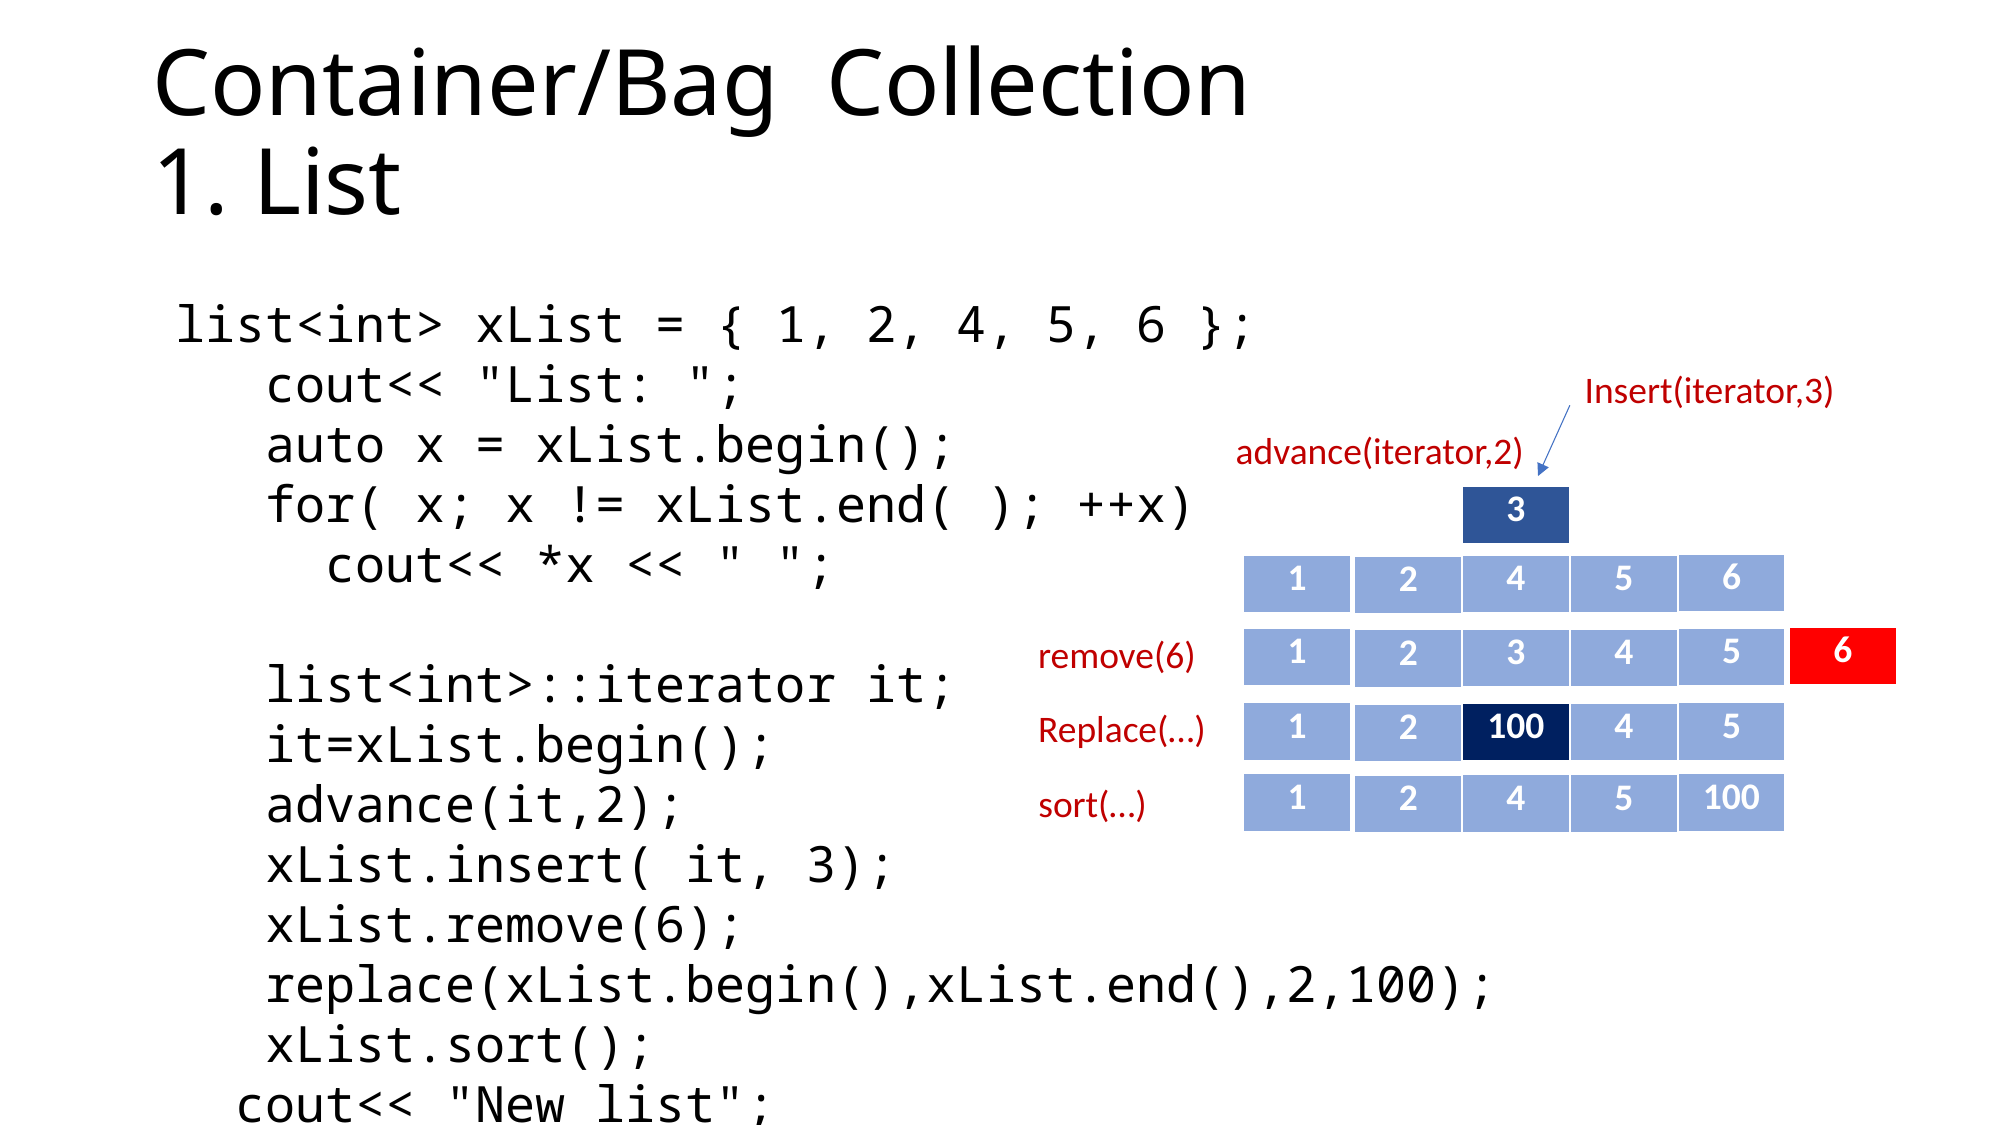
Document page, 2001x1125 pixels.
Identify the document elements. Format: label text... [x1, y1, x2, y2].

text_box Insert(iterator,3) [1569, 359, 2000, 419]
text_box Replace(…) [1023, 698, 1480, 758]
table_header 2 [1355, 557, 1461, 613]
table_header 4 [1463, 556, 1569, 612]
table_header 1 [1244, 556, 1350, 612]
text_box advance(iterator,2) [1220, 419, 1678, 480]
table_header 6 [1790, 628, 1896, 684]
text_box list<int> xList = { 1, 2, 4, 5, 6 }; cout<< "List: "; auto x = xList.begin(); for( x; x != xList.end( ); ++x) cout<< *x << " "; list<int>::iterator it; it=xList.begin(); advance(it,2); xList.insert( it, 3); xList.remove(6); replace(xList.begin(),xList.end(),2,100); xList.sort(); cout<< "New list"; for(auto x=xList.begin( ); x != xList.end( ); ++x) cout<< " "<<*x; [145, 292, 1736, 1125]
table_header 100 [1679, 774, 1784, 831]
table_header 3 [1463, 630, 1569, 686]
table_header 5 [1571, 556, 1677, 612]
table_header 4 [1481, 775, 1569, 832]
text_box sort(…) [1023, 772, 1481, 833]
table_header 5 [1679, 703, 1784, 760]
table_header 5 [1679, 629, 1784, 685]
text_box remove(6) [1023, 623, 1480, 684]
table_header 4 [1571, 704, 1677, 760]
table_header 3 [1463, 487, 1569, 543]
table_header 6 [1679, 555, 1784, 611]
title Container/Bag Collection 1. List [137, 26, 1863, 244]
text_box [1537, 405, 1570, 476]
table_header 100 [1463, 704, 1569, 760]
table_header 4 [1571, 630, 1677, 686]
table_header 5 [1571, 775, 1677, 832]
